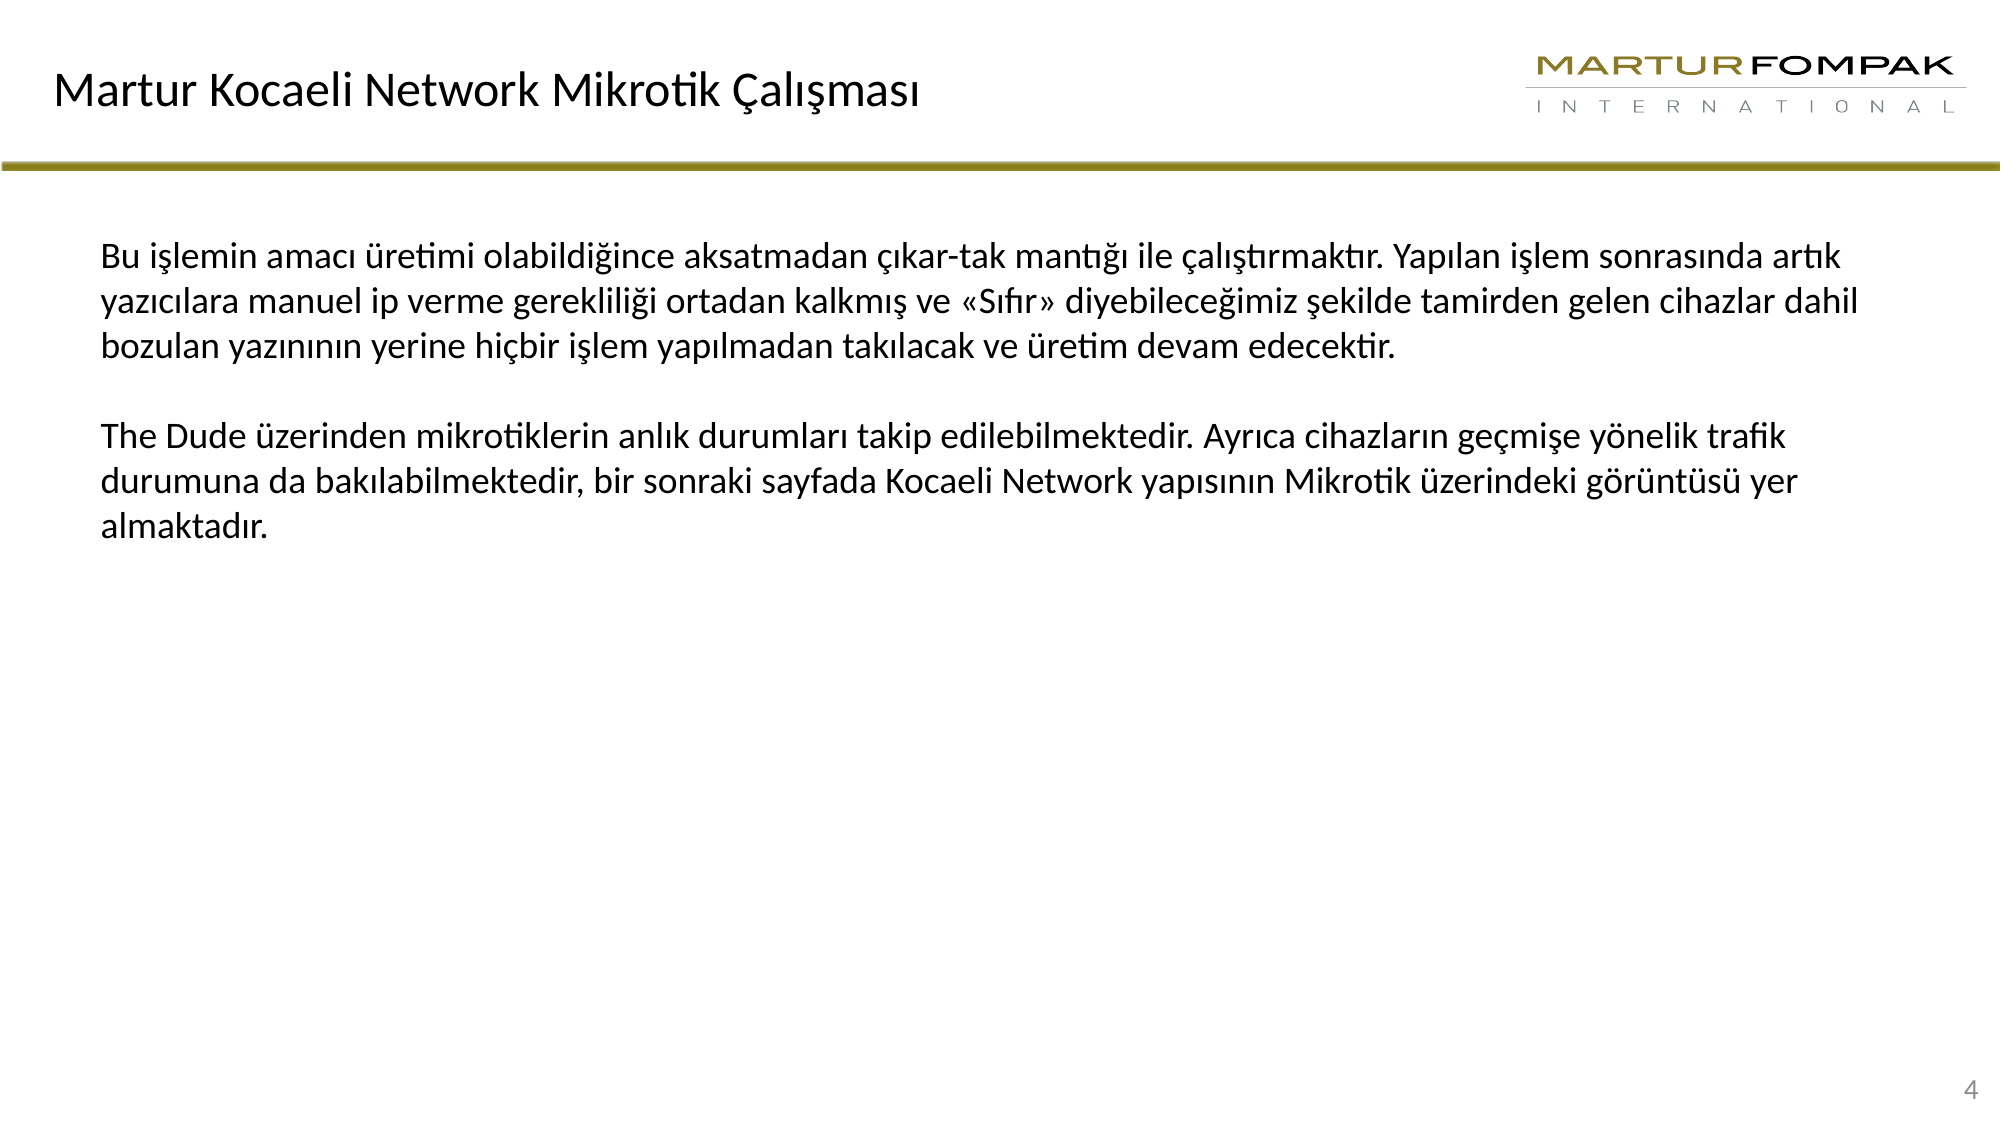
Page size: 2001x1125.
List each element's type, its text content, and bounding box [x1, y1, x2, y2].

picture [0, 143, 2000, 171]
text_box Martur Kocaeli Network Mikrotik Çalışması [38, 48, 937, 124]
text_box Bu işlemin amacı üretimi olabildiğince aksatmadan çıkar-tak mantığı ile çalıştırmaktır. Yapılan işlem sonrasında artık yazıcılara manuel ip verme gerekliliği ortadan kalkmış ve «Sıfır» diyebileceğimiz şekilde tamirden gelen cihazlar dahil bozulan yazınının yerine hiçbir işlem yapılmadan takılacak ve üretim devam edecektir. The Dude üzerinden mikrotiklerin anlık durumları takip edilebilmektedir. Ayrıca cihazların geçmişe yönelik trafik durumuna da bakılabilmektedir, bir sonraki sayfada Kocaeli Network yapısının Mikrotik üzerindeki görüntüsü yer almaktadır. [85, 223, 1915, 554]
slide_number 4 [1834, 1057, 2000, 1118]
picture [1517, 35, 1975, 135]
